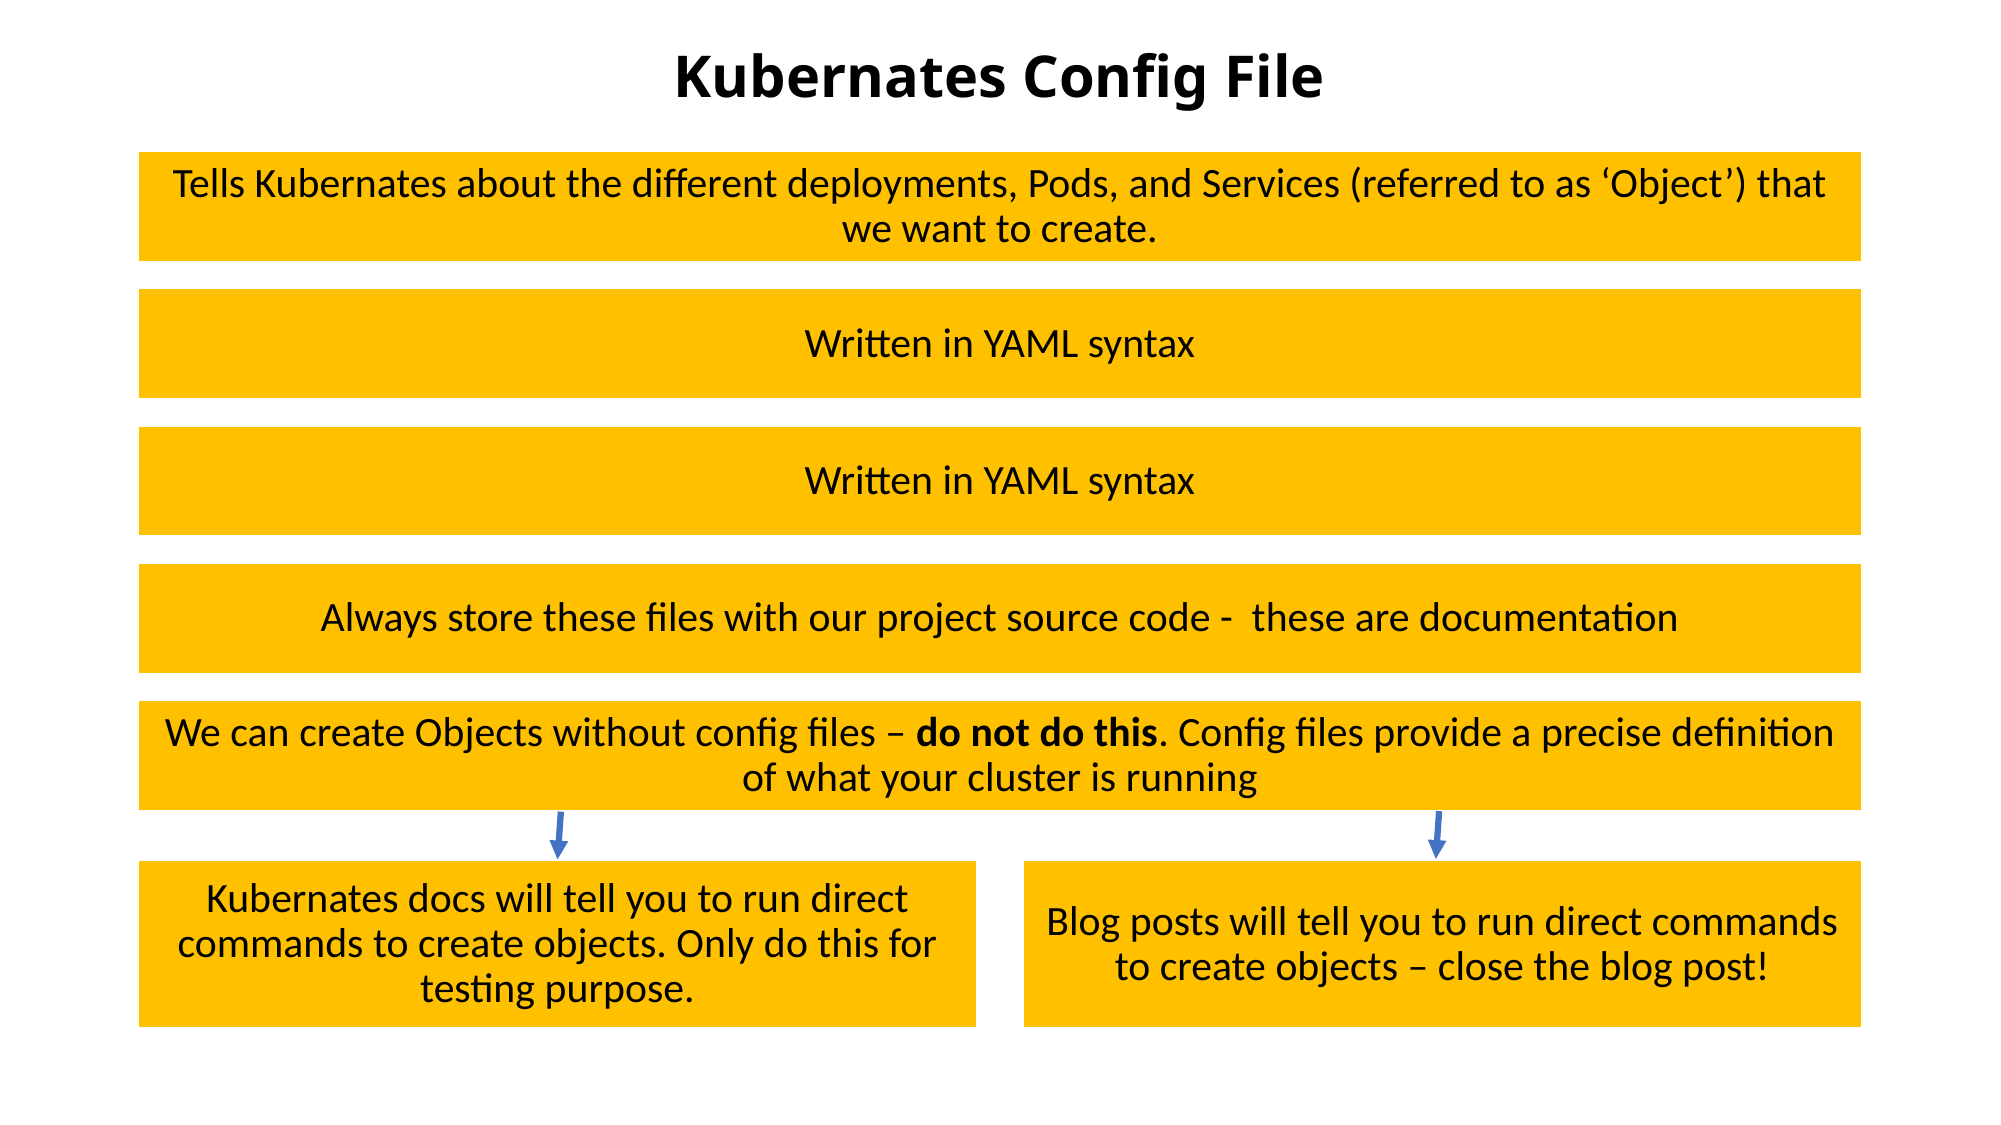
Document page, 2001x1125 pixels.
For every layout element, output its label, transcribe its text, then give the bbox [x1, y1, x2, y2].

text_box Blog posts will tell you to run direct commands to create objects – close the blog post! [1021, 858, 1864, 1030]
text_box Kubernates docs will tell you to run direct commands to create objects. Only do this for testing purpose. [136, 858, 979, 1030]
text_box Written in YAML syntax [136, 424, 1864, 538]
text_box We can create Objects without config files – do not do this. Config files provide a precise definition of what your cluster is running [136, 698, 1864, 813]
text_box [557, 811, 561, 860]
text_box Written in YAML syntax [136, 286, 1864, 401]
list Tells Kubernates about the different deployments, Pods, and Services (referred to as ‘Object’) that we want to create. [136, 149, 1864, 264]
title Kubernates Config File [642, 22, 1358, 135]
text_box Always store these files with our project source code - these are documentation [136, 561, 1864, 676]
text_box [1435, 811, 1440, 859]
